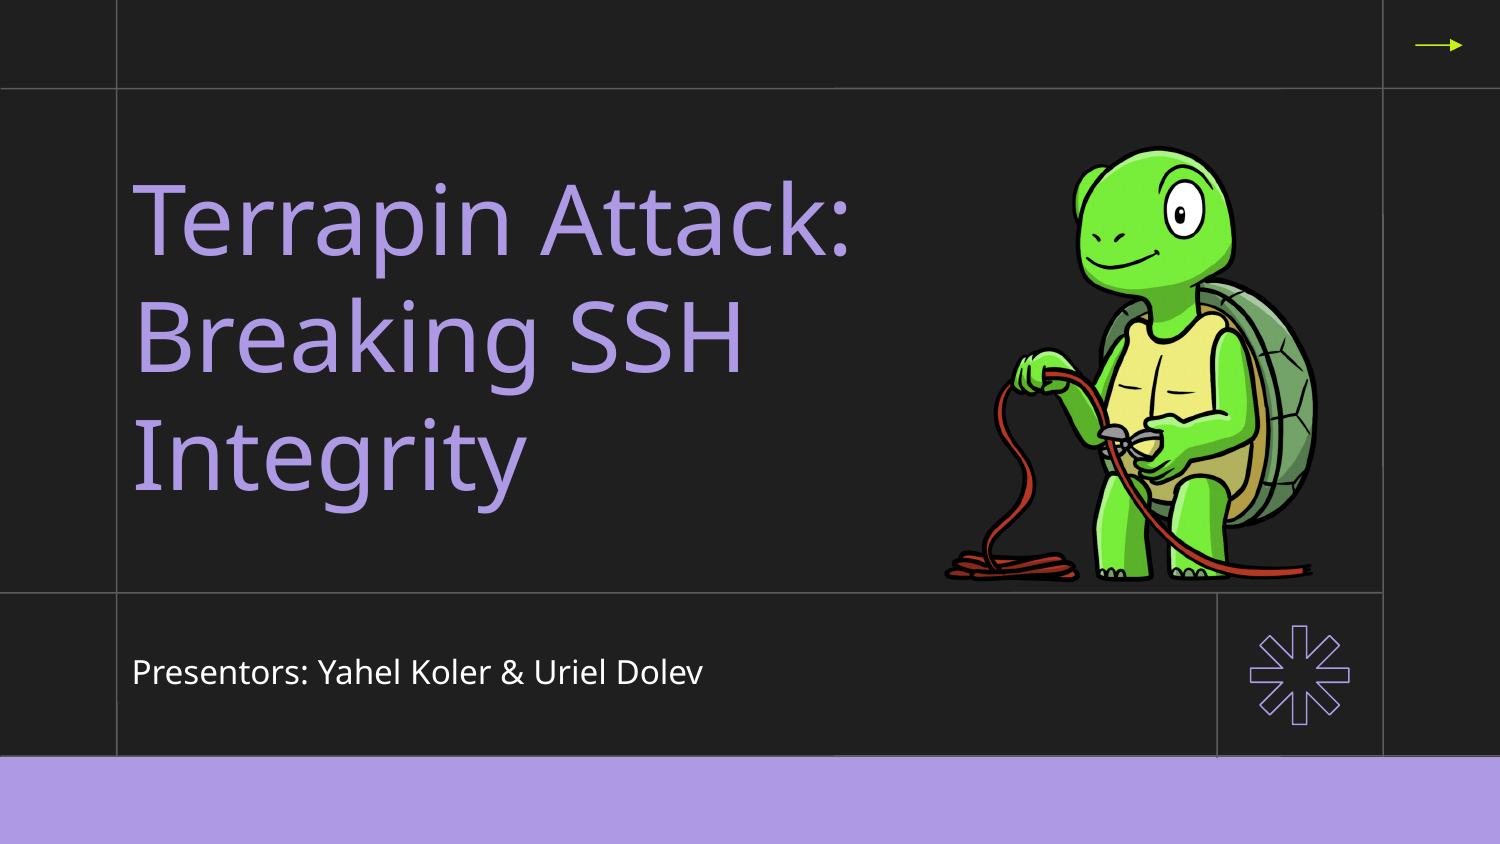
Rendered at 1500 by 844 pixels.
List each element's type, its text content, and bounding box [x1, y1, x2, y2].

picture [899, 112, 1388, 601]
text_box [1250, 626, 1349, 725]
title Terrapin Attack: Breaking SSH Integrity [116, 172, 899, 526]
subtitle Presentors: Yahel Koler & Uriel Dolev [116, 630, 1189, 717]
